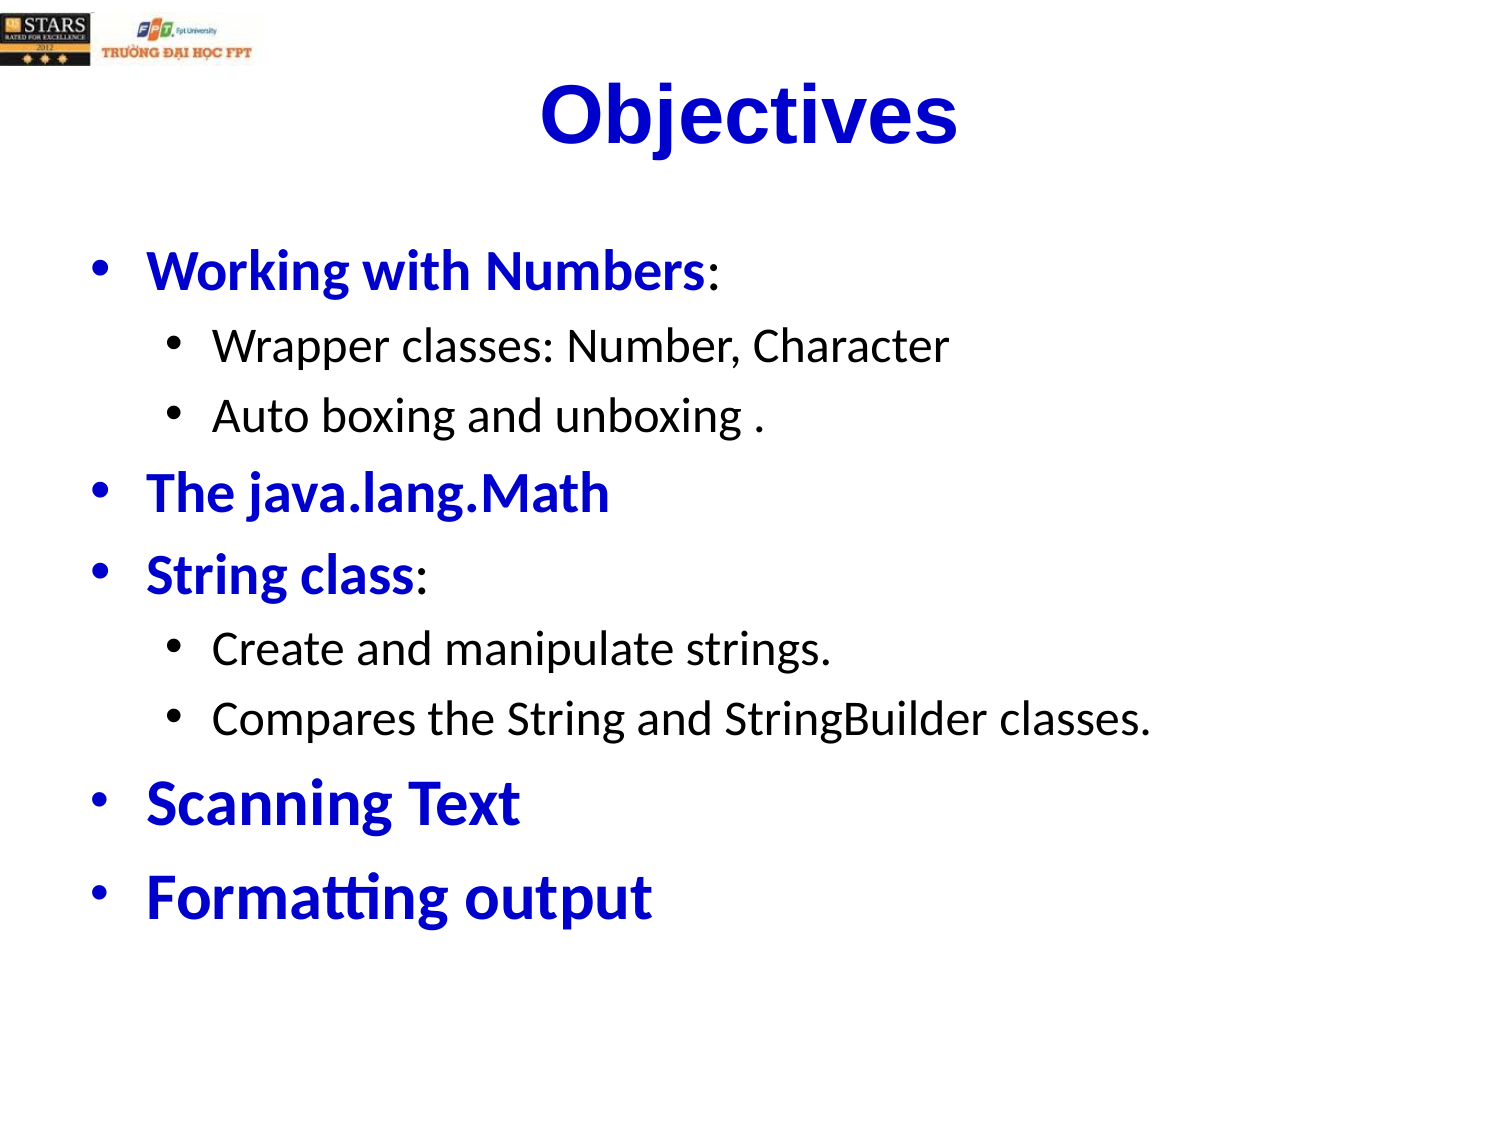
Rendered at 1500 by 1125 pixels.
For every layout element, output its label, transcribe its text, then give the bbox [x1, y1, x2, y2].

list Working with Numbers: Wrapper classes: Number, Character Auto boxing and unboxing . The java.lang.Math String class: Create and manipulate strings. Compares the String and StringBuilder classes. Scanning Text Formatting output [75, 224, 1425, 968]
title Objectives [75, 45, 1425, 175]
picture [0, 12, 263, 66]
